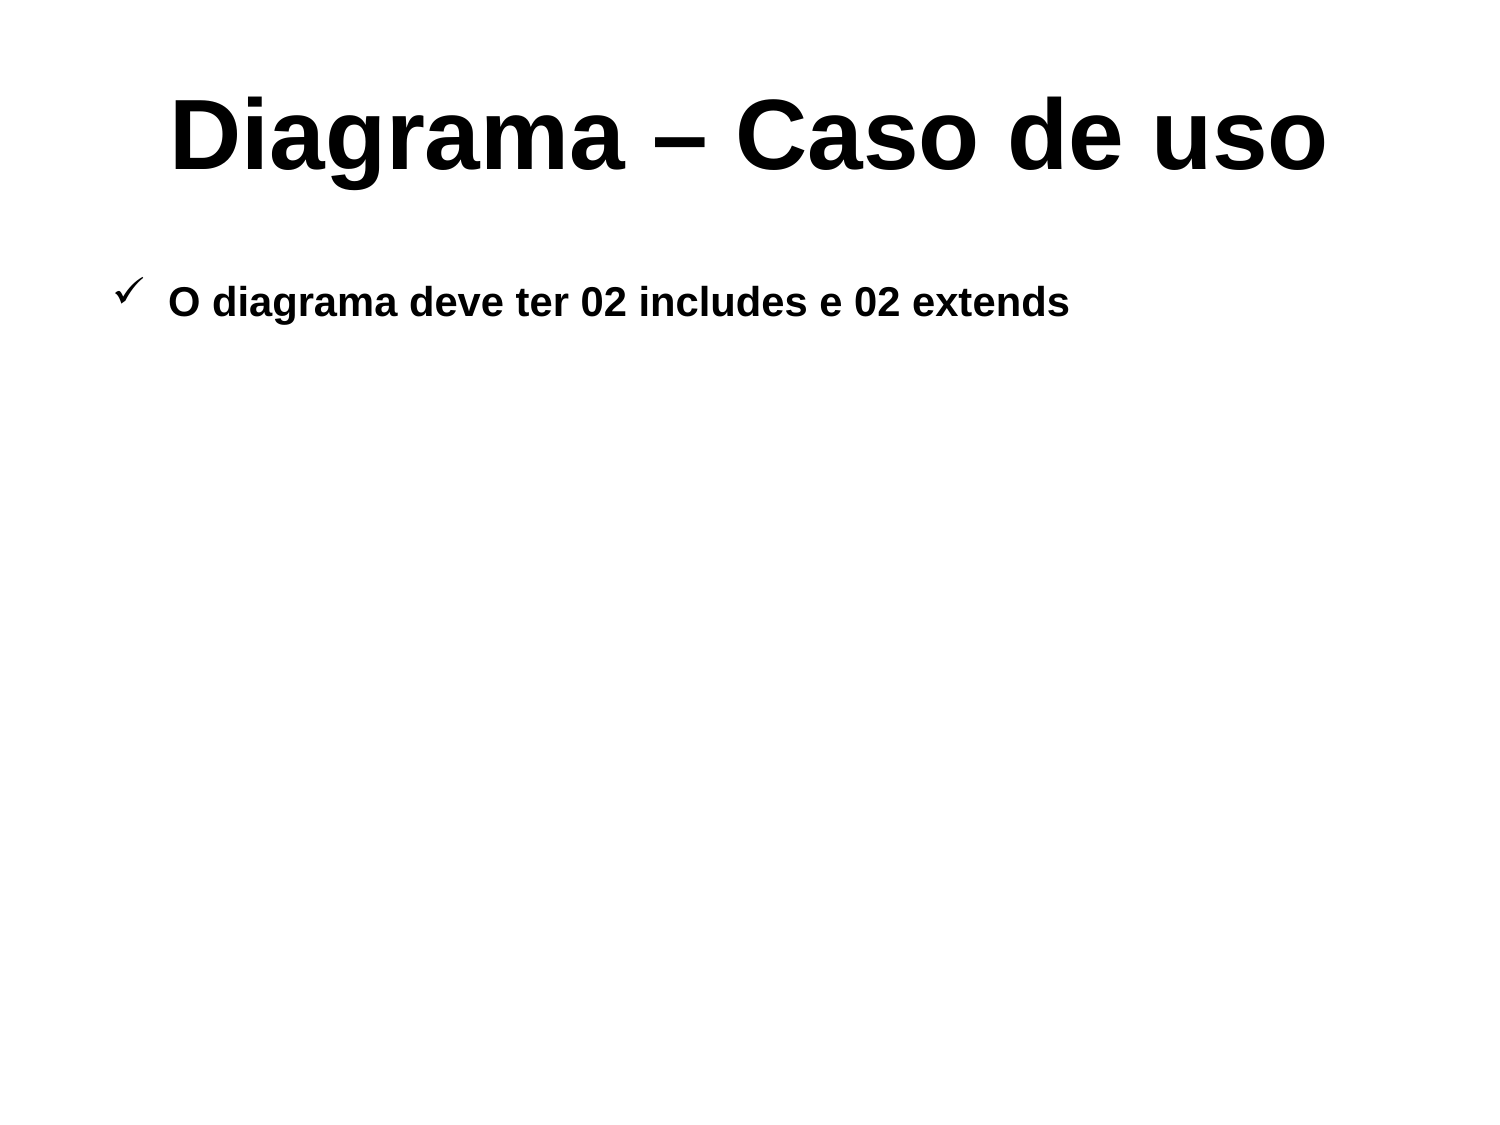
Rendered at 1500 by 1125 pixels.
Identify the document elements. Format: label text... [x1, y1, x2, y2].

text_box O diagrama deve ter 02 includes e 02 extends [96, 267, 1447, 1000]
title Diagrama – Caso de uso [0, 35, 1500, 223]
